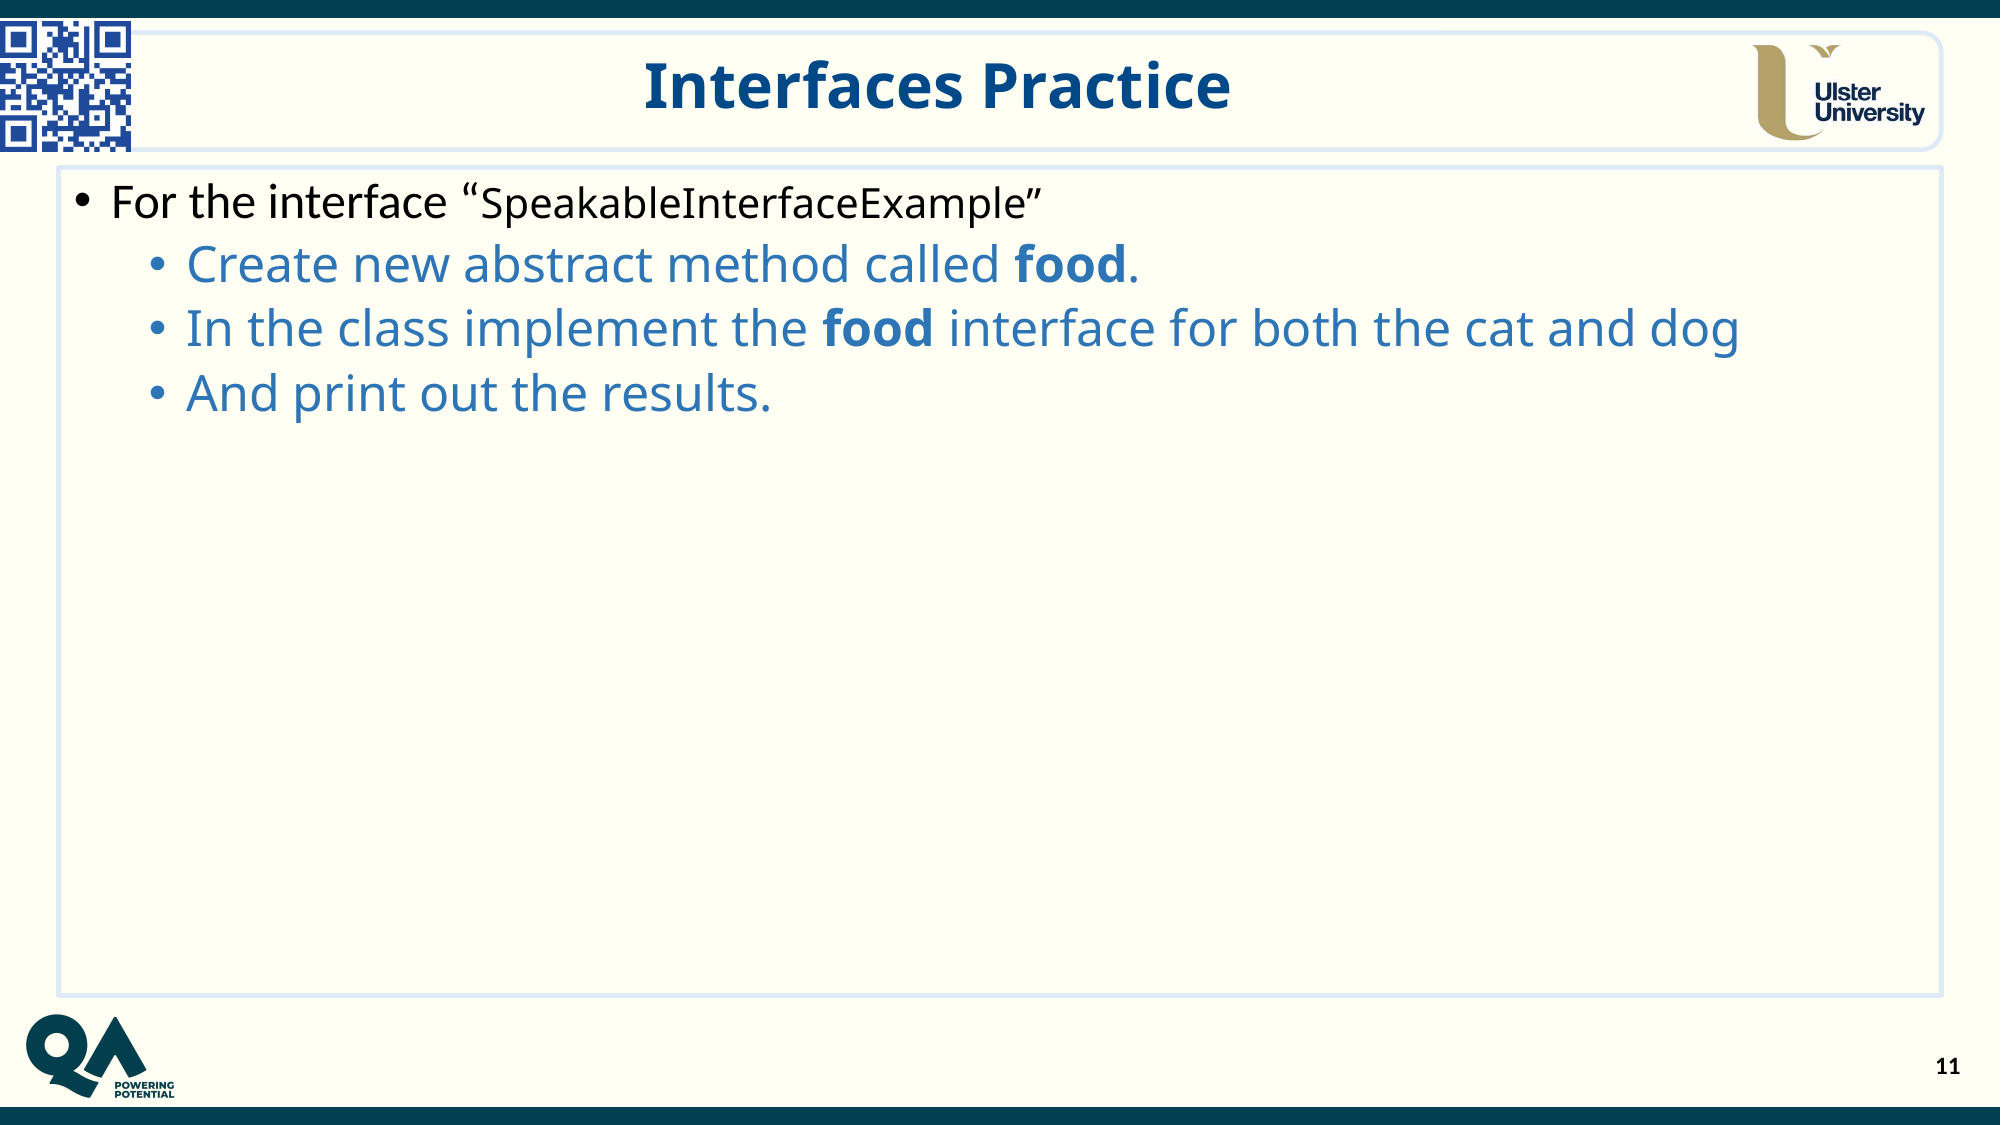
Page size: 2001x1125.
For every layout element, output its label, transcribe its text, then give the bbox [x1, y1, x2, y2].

title Interfaces Practice [128, 30, 1750, 146]
picture [3, 995, 196, 1106]
list For the interface “SpeakableInterfaceExample” Create new abstract method called food. In the class implement the food interface for both the cat and dog And print out the results. [56, 165, 1944, 998]
picture [1750, 39, 1930, 144]
slide_number 11 [1909, 1024, 1987, 1106]
